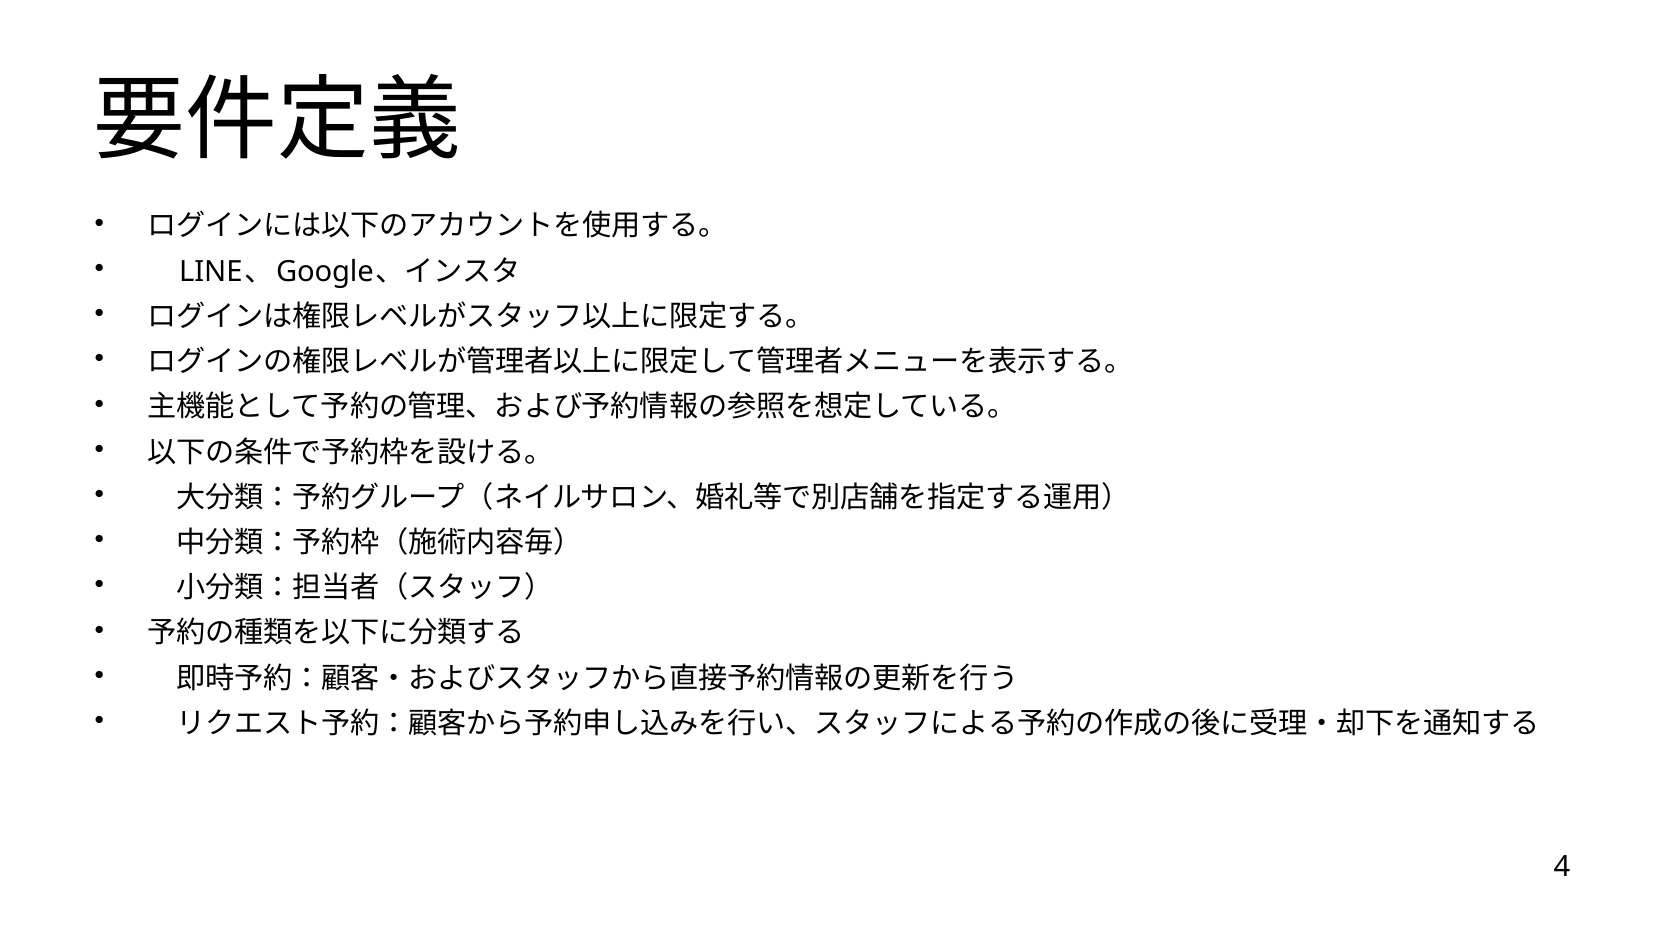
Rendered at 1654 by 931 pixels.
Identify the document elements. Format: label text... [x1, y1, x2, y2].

slide_number 4 [1185, 847, 1571, 911]
title 要件定義 [82, 37, 473, 192]
list ログインには以下のアカウントを使用する。 LINE、Google、インスタ ログインは権限レベルがスタッフ以上に限定する。 ログインの権限レベルが管理者以上に限定して管理者メニューを表示する。 主機能として予約の管理、および予約情報の参照を想定している。 以下の条件で予約枠を設ける。 大分類：予約グループ（ネイルサロン、婚礼等で別店舗を指定する運用） 中分類：予約枠（施術内容毎） 小分類：担当者（スタッフ） 予約の種類を以下に分類する 即時予約：顧客・およびスタッフから直接予約情報の更新を行う リクエスト予約：顧客から予約申し込みを行い、スタッフによる予約の作成の後に受理・却下を通知する [76, 206, 1565, 746]
